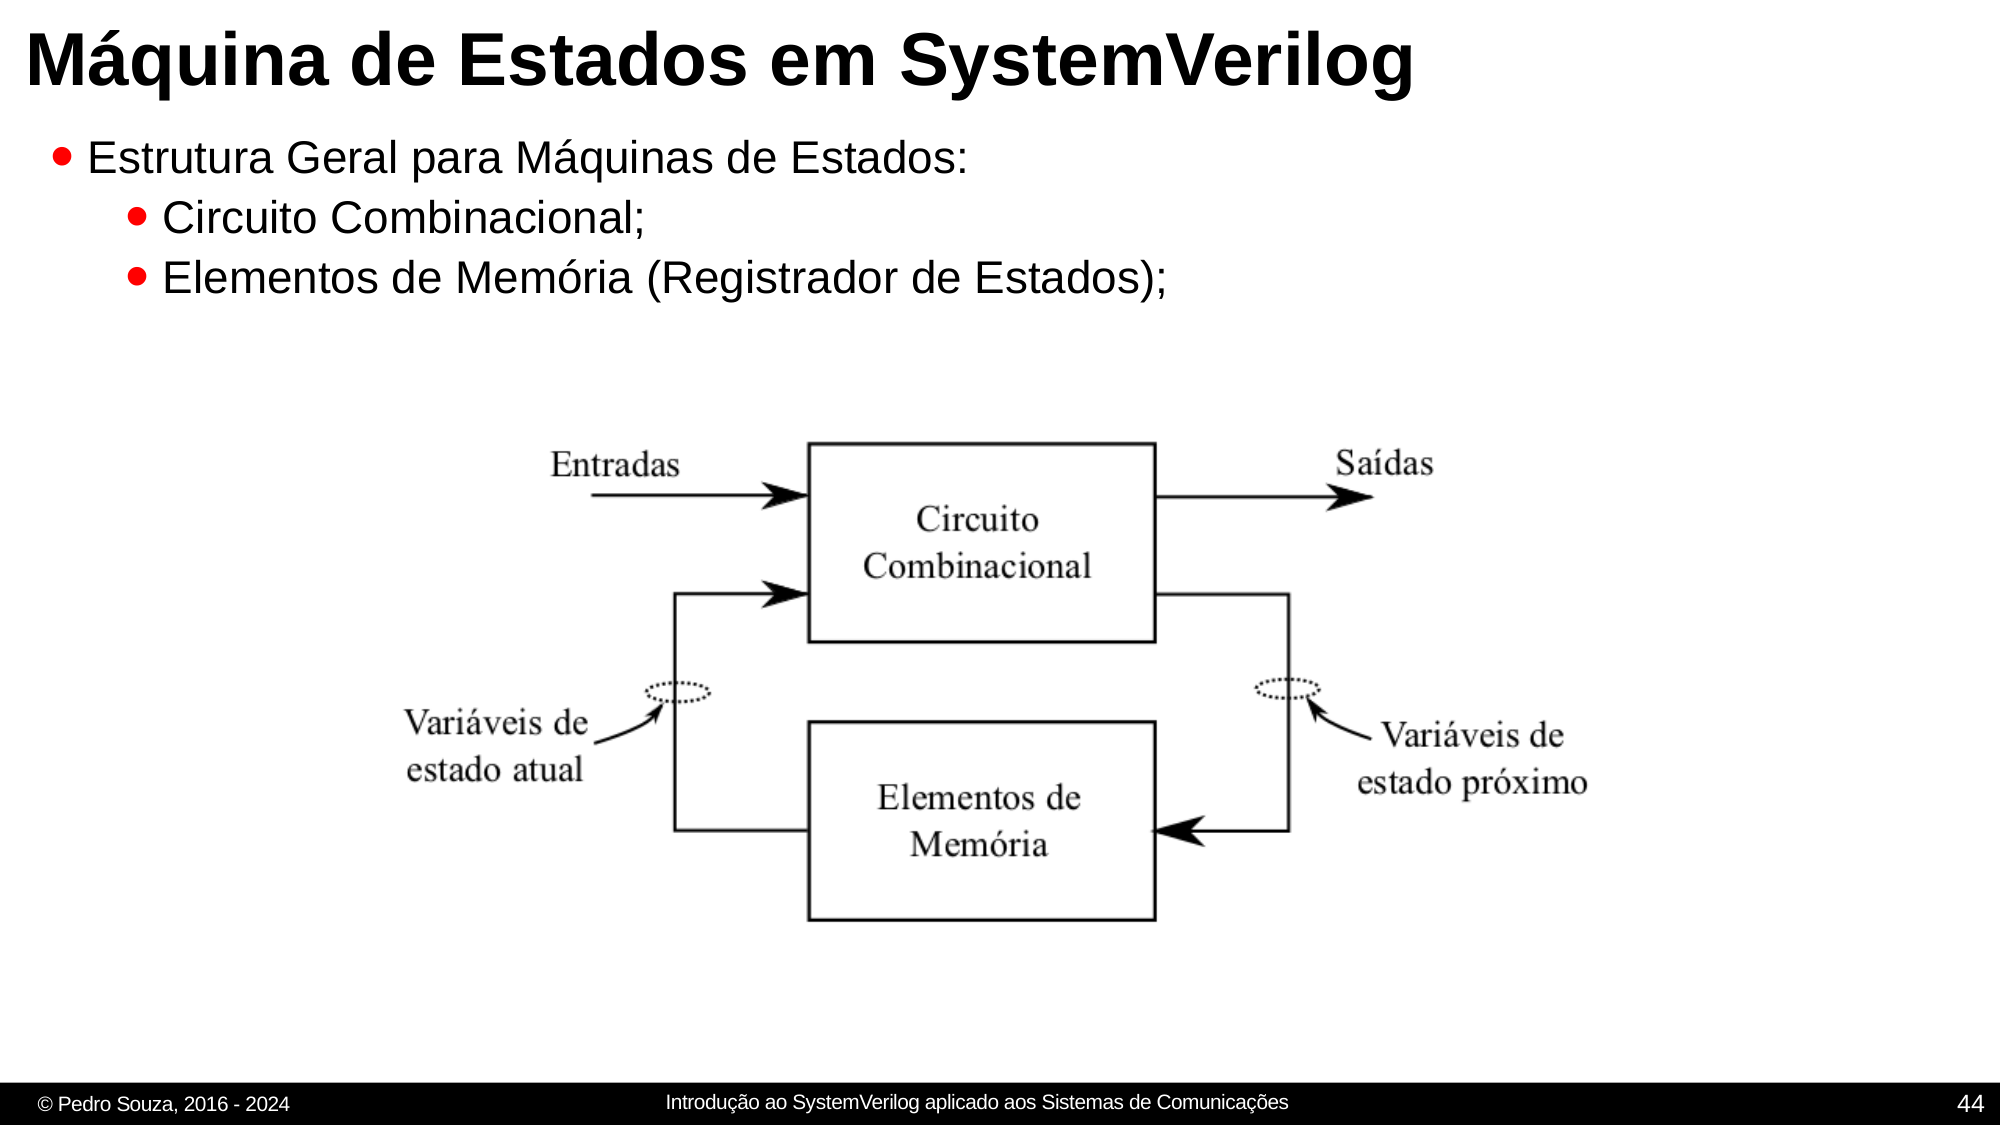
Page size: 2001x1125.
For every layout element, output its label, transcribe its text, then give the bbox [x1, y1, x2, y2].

picture [372, 402, 1621, 945]
slide_number 44 [1550, 1072, 2000, 1125]
list Estrutura Geral para Máquinas de Estados: Circuito Combinacional; Elementos de Memória (Registrador de Estados); [35, 126, 1986, 1066]
title Máquina de Estados em SystemVerilog [10, 10, 1986, 112]
